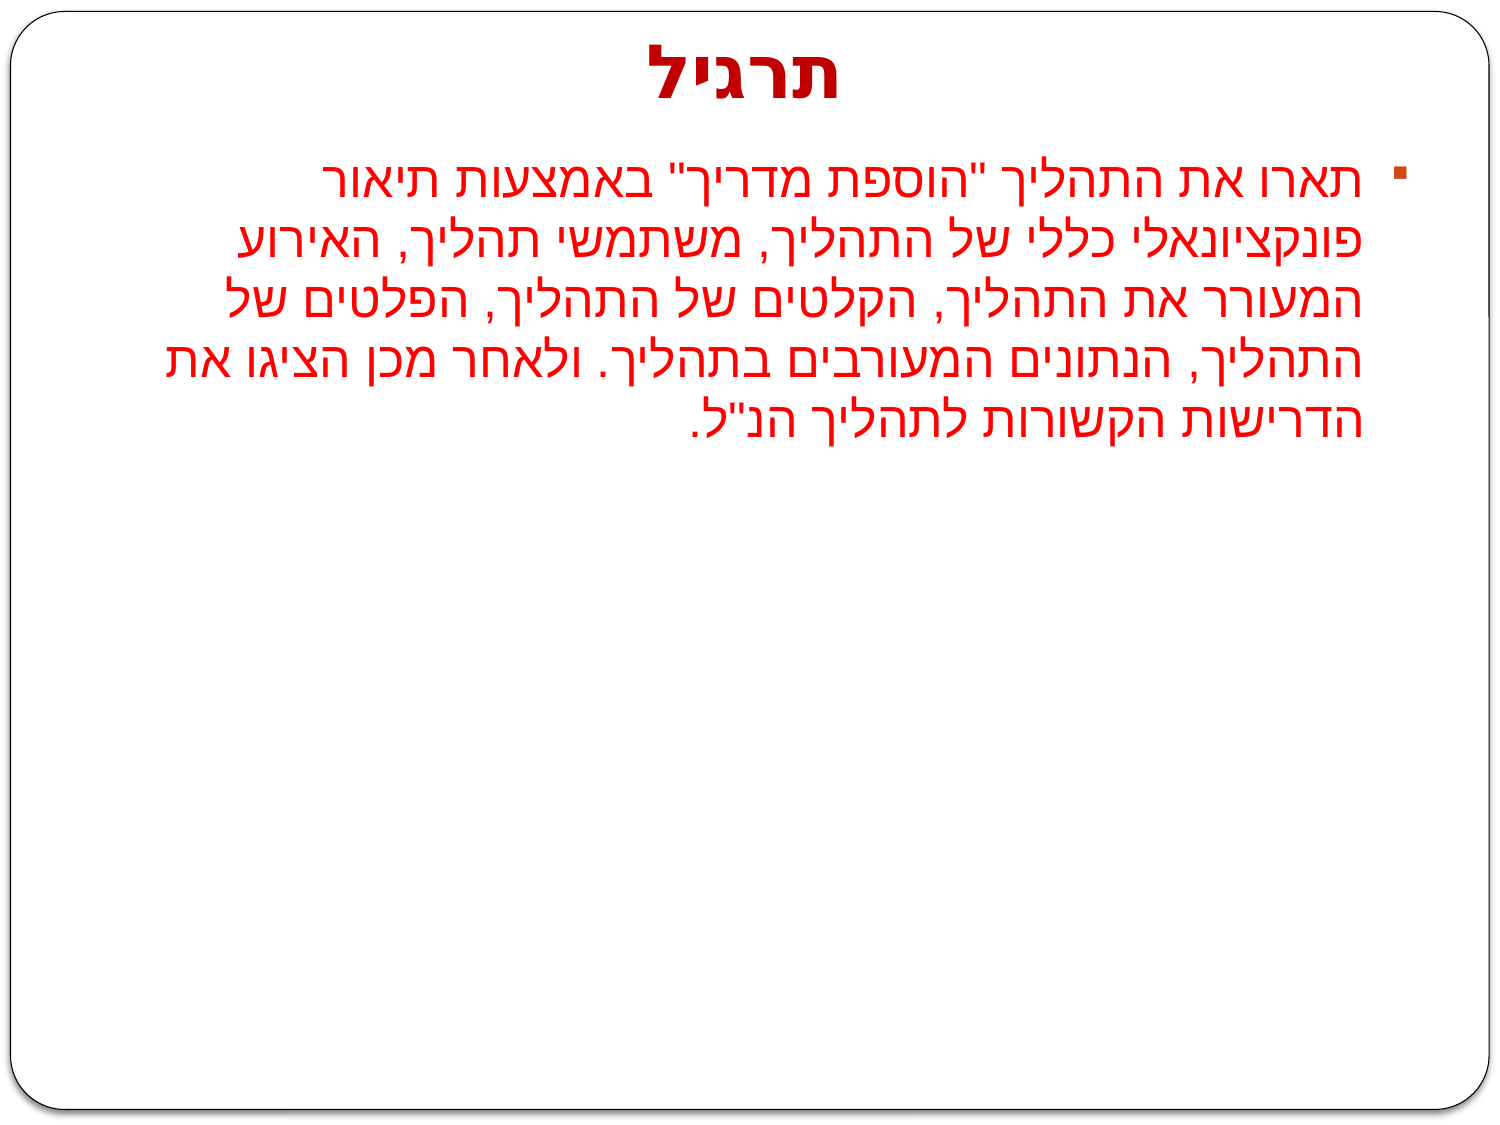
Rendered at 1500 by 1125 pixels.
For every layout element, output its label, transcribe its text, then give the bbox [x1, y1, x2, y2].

title תרגיל [70, 0, 1421, 129]
list תארו את התהליך "הוספת מדריך" באמצעות תיאור פונקציונאלי כללי של התהליך, משתמשי תהליך, האירוע המעורר את התהליך, הקלטים של התהליך, הפלטים של התהליך, הנתונים המעורבים בתהליך. ולאחר מכן הציגו את הדרישות הקשורות לתהליך הנ"ל. [75, 140, 1425, 1055]
